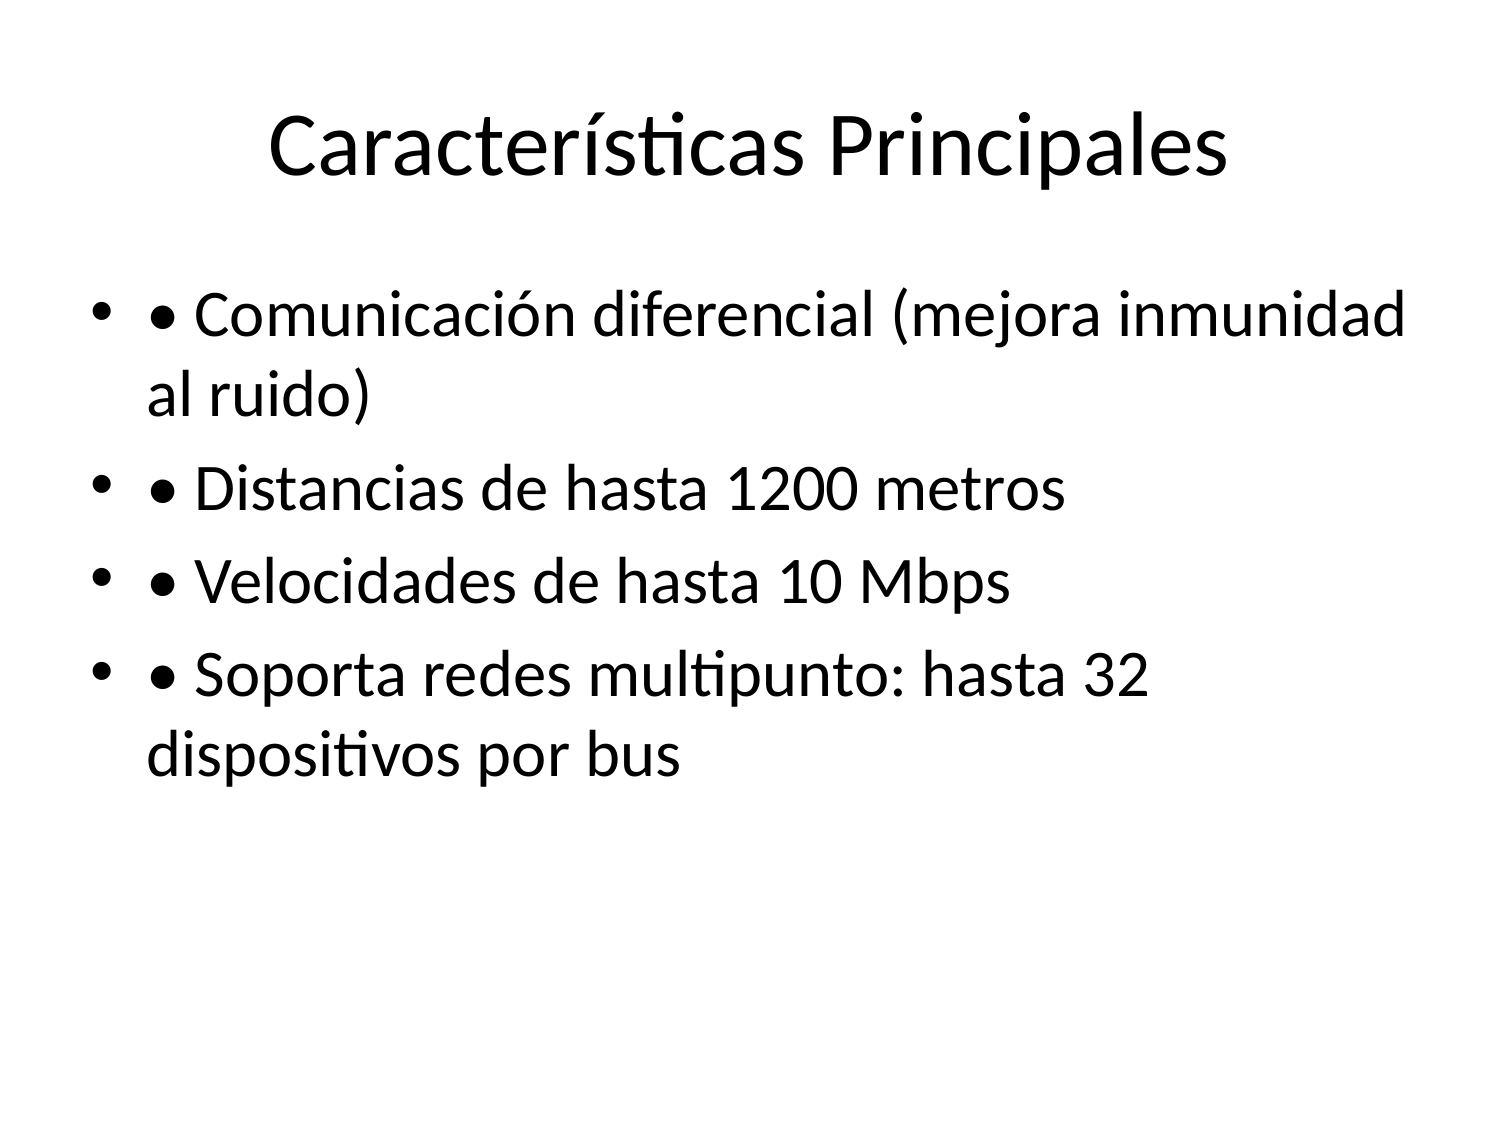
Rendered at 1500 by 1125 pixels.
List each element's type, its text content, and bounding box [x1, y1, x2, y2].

title Características Principales [75, 45, 1425, 233]
list • Comunicación diferencial (mejora inmunidad al ruido) • Distancias de hasta 1200 metros • Velocidades de hasta 10 Mbps • Soporta redes multipunto: hasta 32 dispositivos por bus [75, 262, 1425, 1005]
